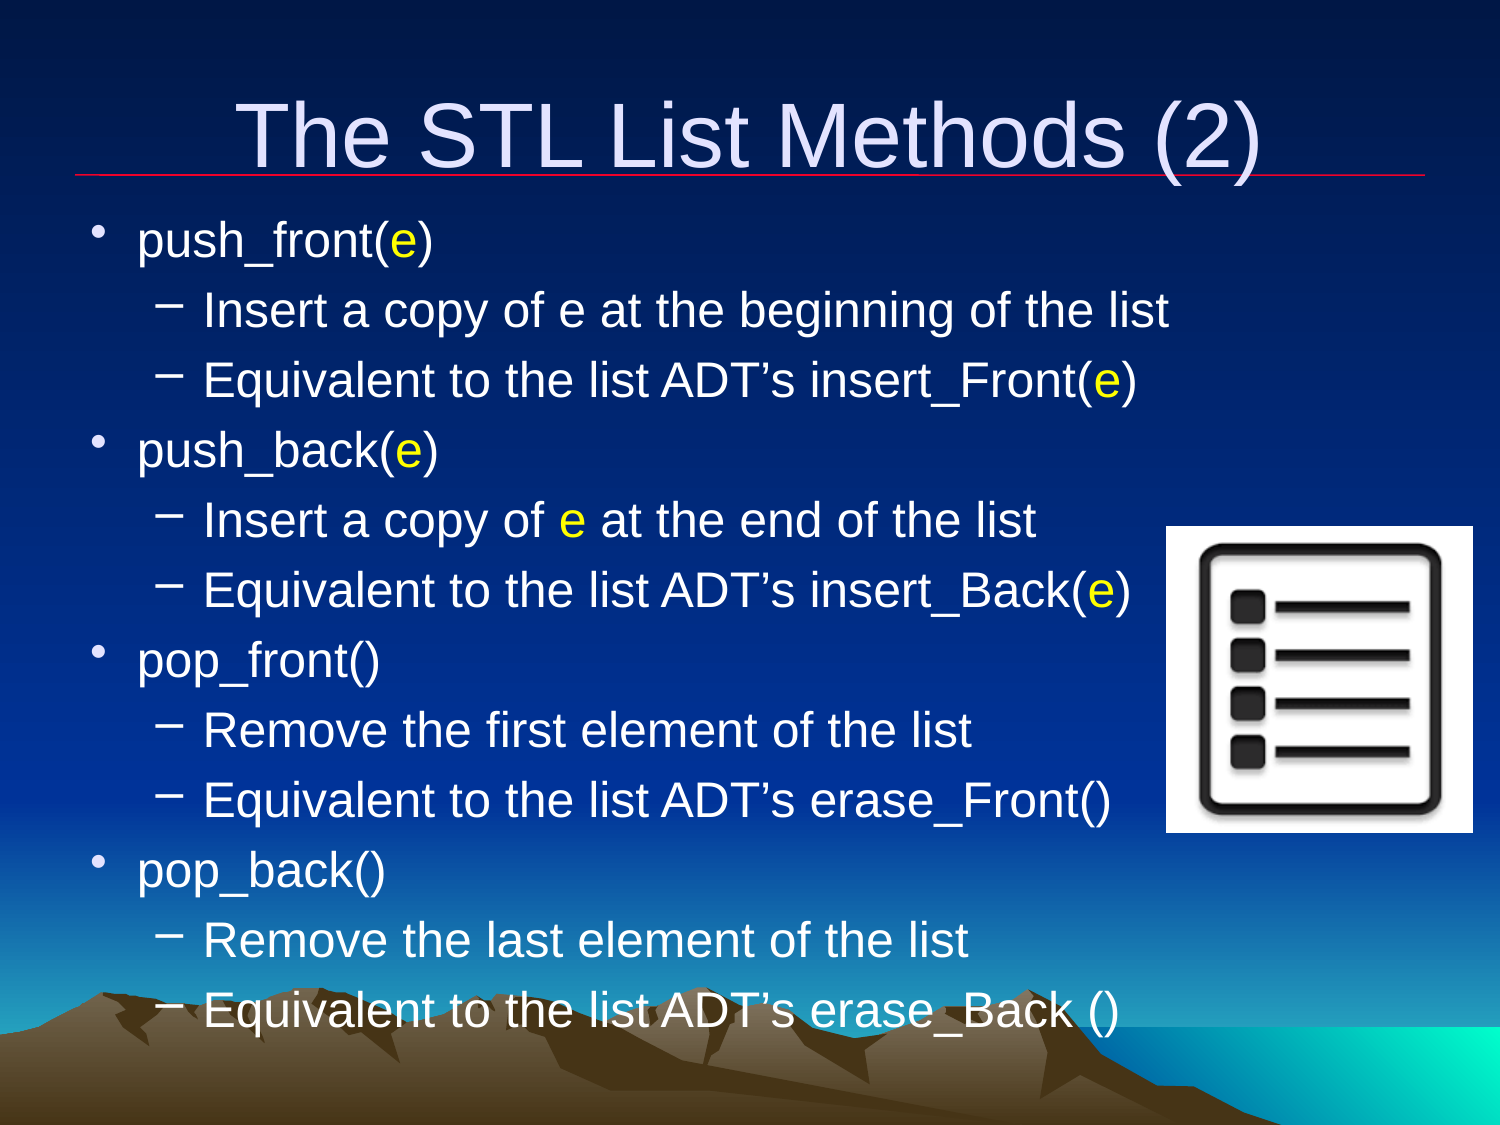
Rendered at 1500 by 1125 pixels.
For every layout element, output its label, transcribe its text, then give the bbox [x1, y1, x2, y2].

title The STL List Methods (2) [74, 37, 1426, 199]
picture [1166, 526, 1473, 833]
list push_front(e) Insert a copy of e at the beginning of the list Equivalent to the list ADT’s insert_Front(e) push_back(e) Insert a copy of e at the end of the list Equivalent to the list ADT’s insert_Back(e) pop_front() Remove the first element of the list Equivalent to the list ADT’s erase_Front() pop_back() Remove the last element of the list Equivalent to the list ADT’s erase_Back () [74, 199, 1451, 1063]
